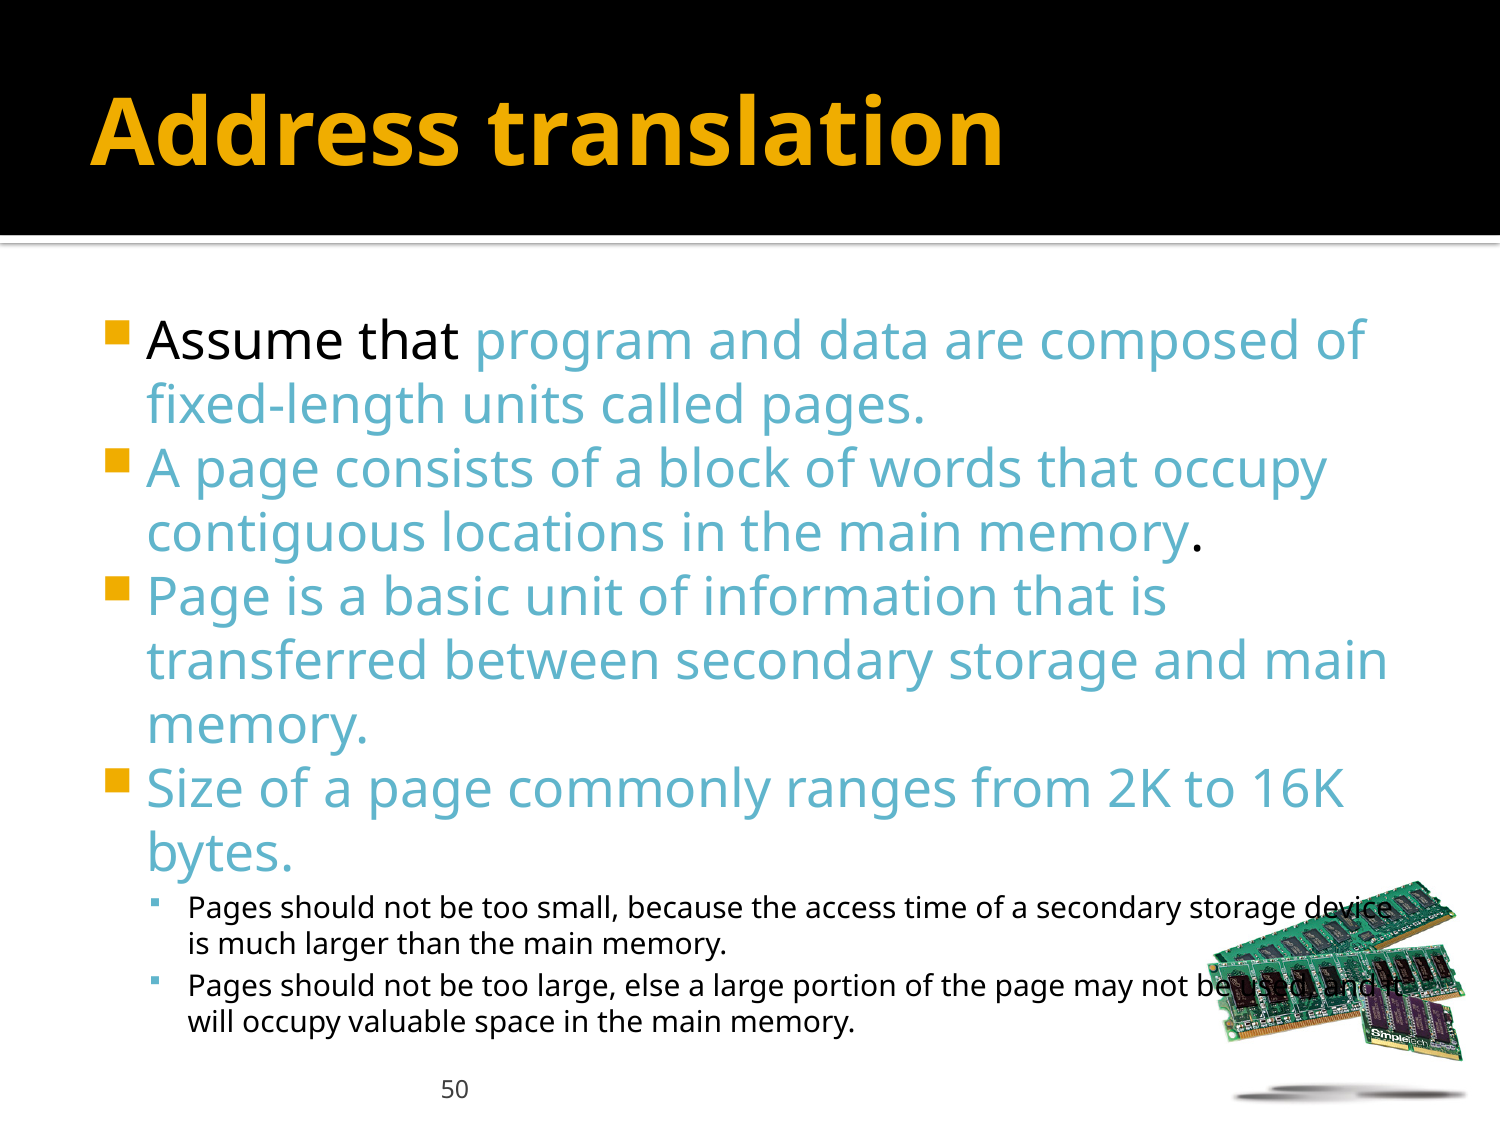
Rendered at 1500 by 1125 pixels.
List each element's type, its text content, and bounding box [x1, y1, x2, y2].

picture [1187, 837, 1490, 1117]
slide_number 50 [433, 1062, 1337, 1108]
title Address translation [75, 25, 1425, 231]
list Assume that program and data are composed of fixed-length units called pages. A page consists of a block of words that occupy contiguous locations in the main memory. Page is a basic unit of information that is transferred between secondary storage and main memory. Size of a page commonly ranges from 2K to 16K bytes. Pages should not be too small, because the access time of a secondary storage device is much larger than the main memory. Pages should not be too large, else a large portion of the page may not be used, and it will occupy valuable space in the main memory. [75, 291, 1425, 1050]
